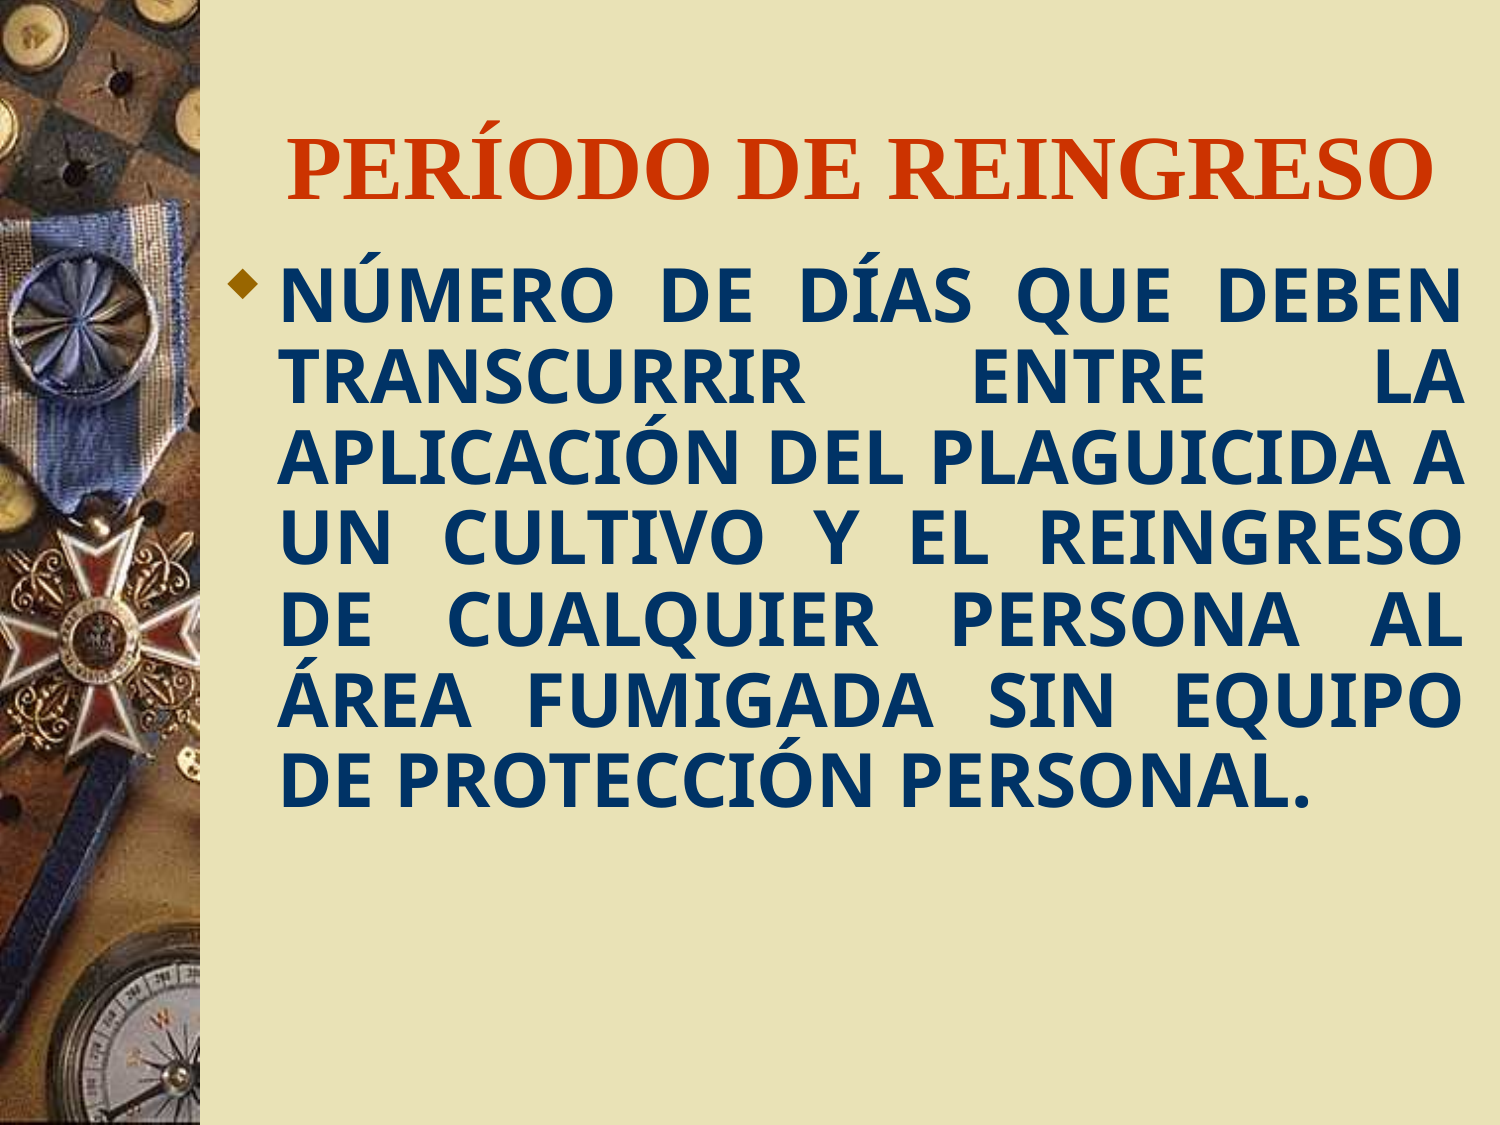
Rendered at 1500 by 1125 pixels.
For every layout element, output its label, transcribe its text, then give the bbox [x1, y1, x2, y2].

title PERÍODO DE REINGRESO [225, 99, 1500, 225]
list NÚMERO DE DÍAS QUE DEBEN TRANSCURRIR ENTRE LA APLICACIÓN DEL PLAGUICIDA A UN CULTIVO Y EL REINGRESO DE CUALQUIER PERSONA AL ÁREA FUMIGADA SIN EQUIPO DE PROTECCIÓN PERSONAL. [206, 249, 1482, 1075]
picture [0, 0, 200, 1125]
